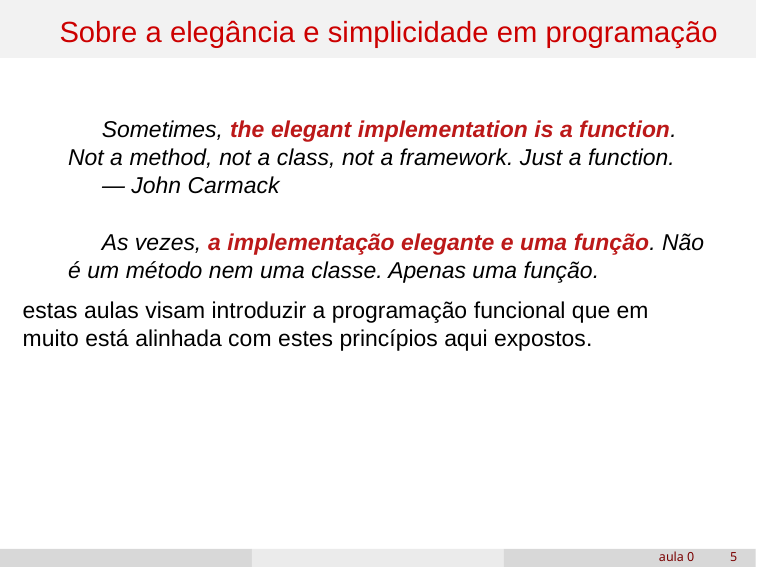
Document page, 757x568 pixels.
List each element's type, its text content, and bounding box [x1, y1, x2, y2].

text_box Sometimes, the elegant implementation is a function. Not a method, not a class, not a framework. Just a function. — John Carmack As vezes, a implementação elegante e uma função. Não é um método nem uma classe. Apenas uma função. estas aulas visam introduzir a programação funcional que em muito está alinhada com estes princípios aqui expostos. [20, 112, 707, 352]
title Sobre a elegância e simplicidade em programação [59, 10, 741, 108]
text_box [0, 548, 757, 568]
